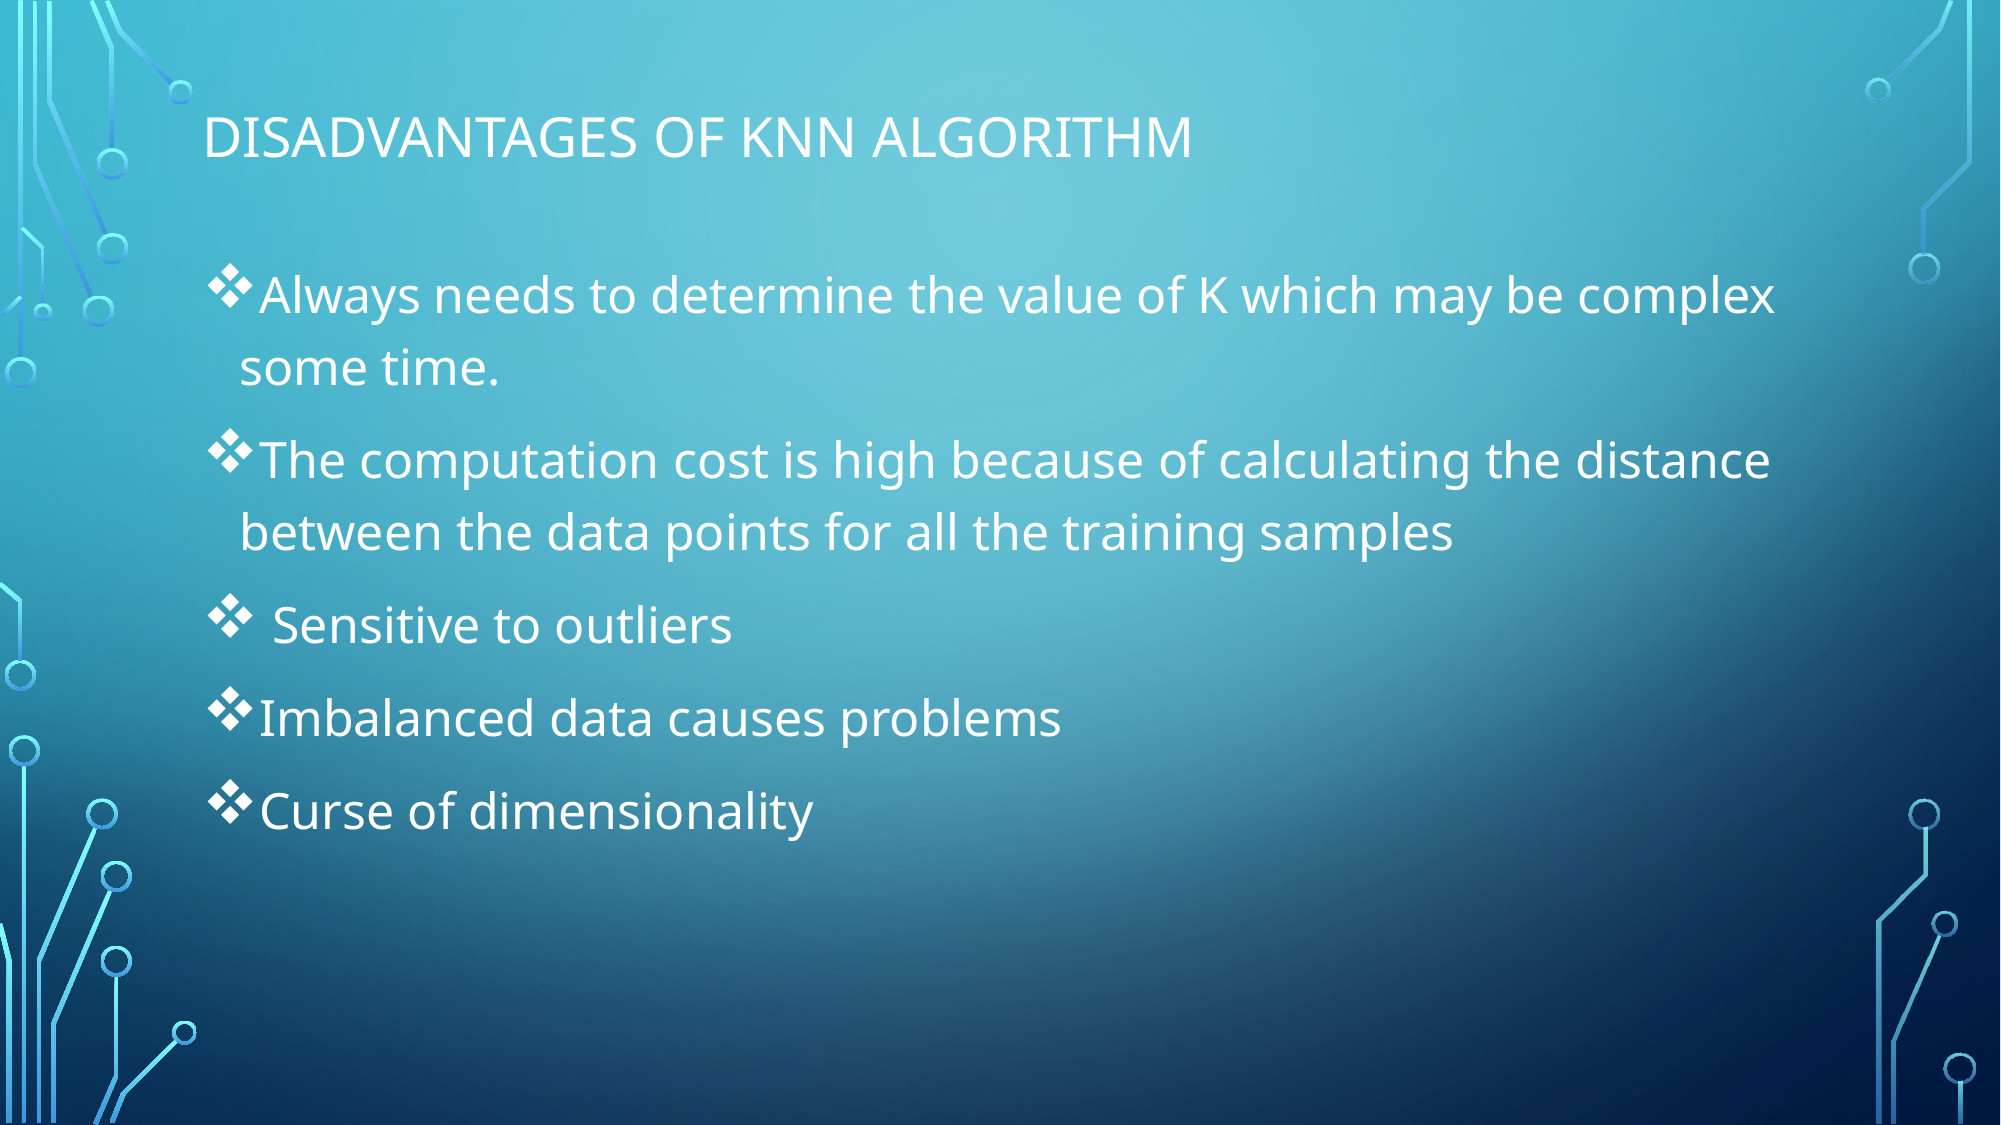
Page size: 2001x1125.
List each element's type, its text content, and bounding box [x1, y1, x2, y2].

title Disadvantages of KNN Algorithm [187, 101, 1791, 244]
list Always needs to determine the value of K which may be complex some time. The computation cost is high because of calculating the distance between the data points for all the training samples Sensitive to outliers Imbalanced data causes problems Curse of dimensionality [187, 244, 1813, 950]
